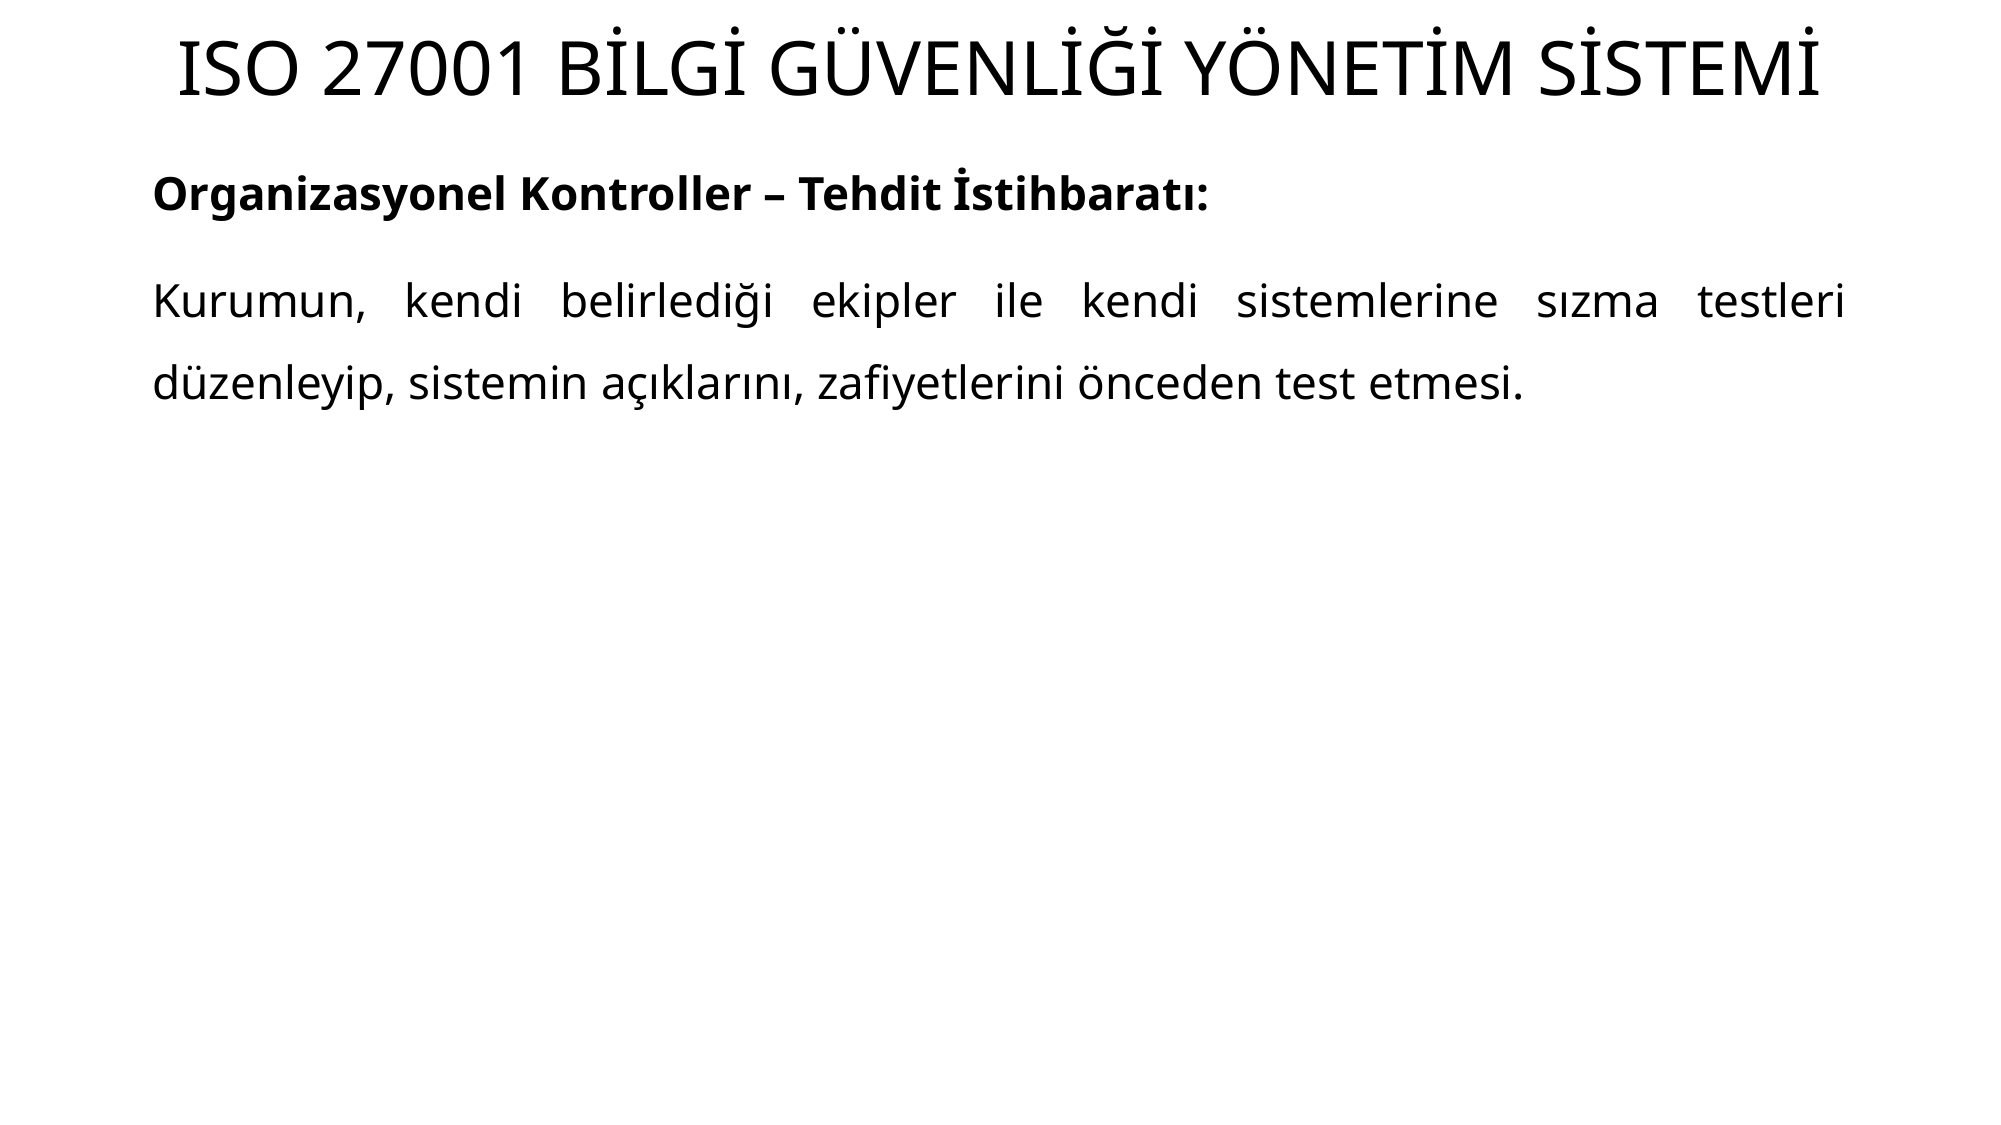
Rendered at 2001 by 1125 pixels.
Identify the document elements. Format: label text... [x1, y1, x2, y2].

list Organizasyonel Kontroller – Tehdit İstihbaratı: Kurumun, kendi belirlediği ekipler ile kendi sistemlerine sızma testleri düzenleyip, sistemin açıklarını, zafiyetlerini önceden test etmesi. [137, 129, 1863, 1014]
title ISO 27001 BİLGİ GÜVENLİĞİ YÖNETİM SİSTEMİ [137, 18, 1863, 112]
